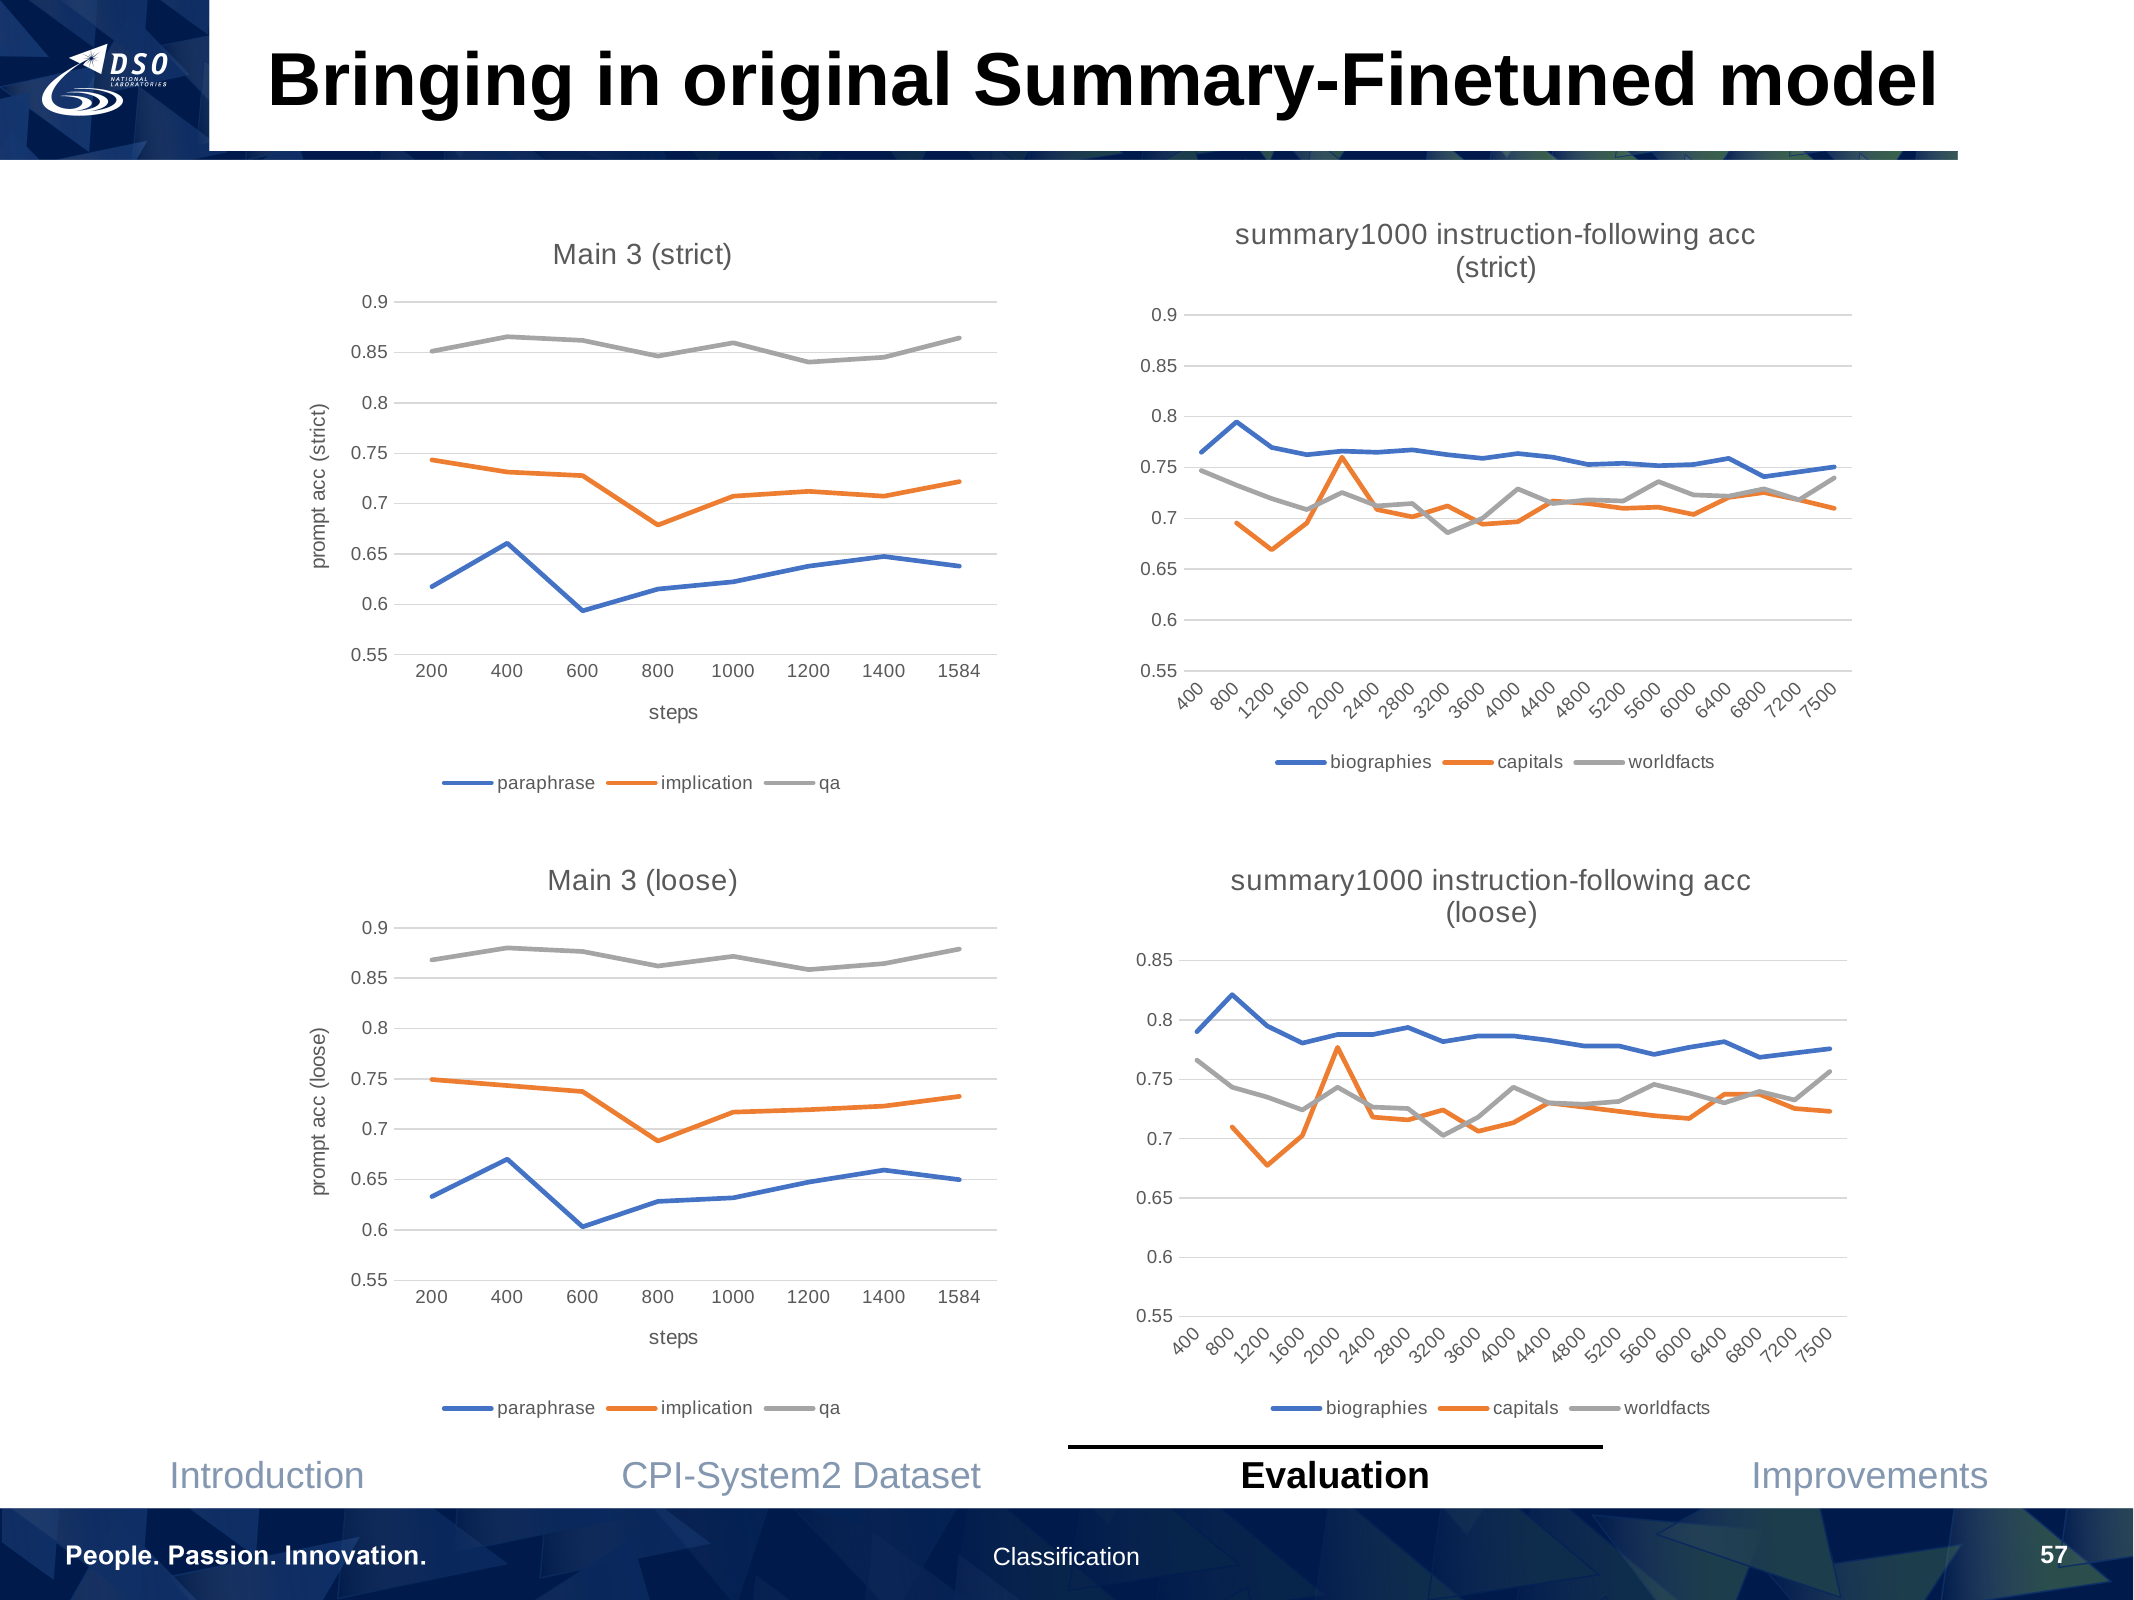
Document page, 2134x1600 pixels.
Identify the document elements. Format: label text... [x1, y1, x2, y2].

picture [0, 0, 2134, 1600]
chart [1121, 834, 1863, 1426]
chart [273, 834, 1012, 1426]
list Bringing in original Summary-Finetuned model [252, 27, 1986, 135]
slide_number 57 [1603, 1511, 2084, 1597]
chart [273, 209, 1012, 800]
chart [1125, 189, 1867, 780]
